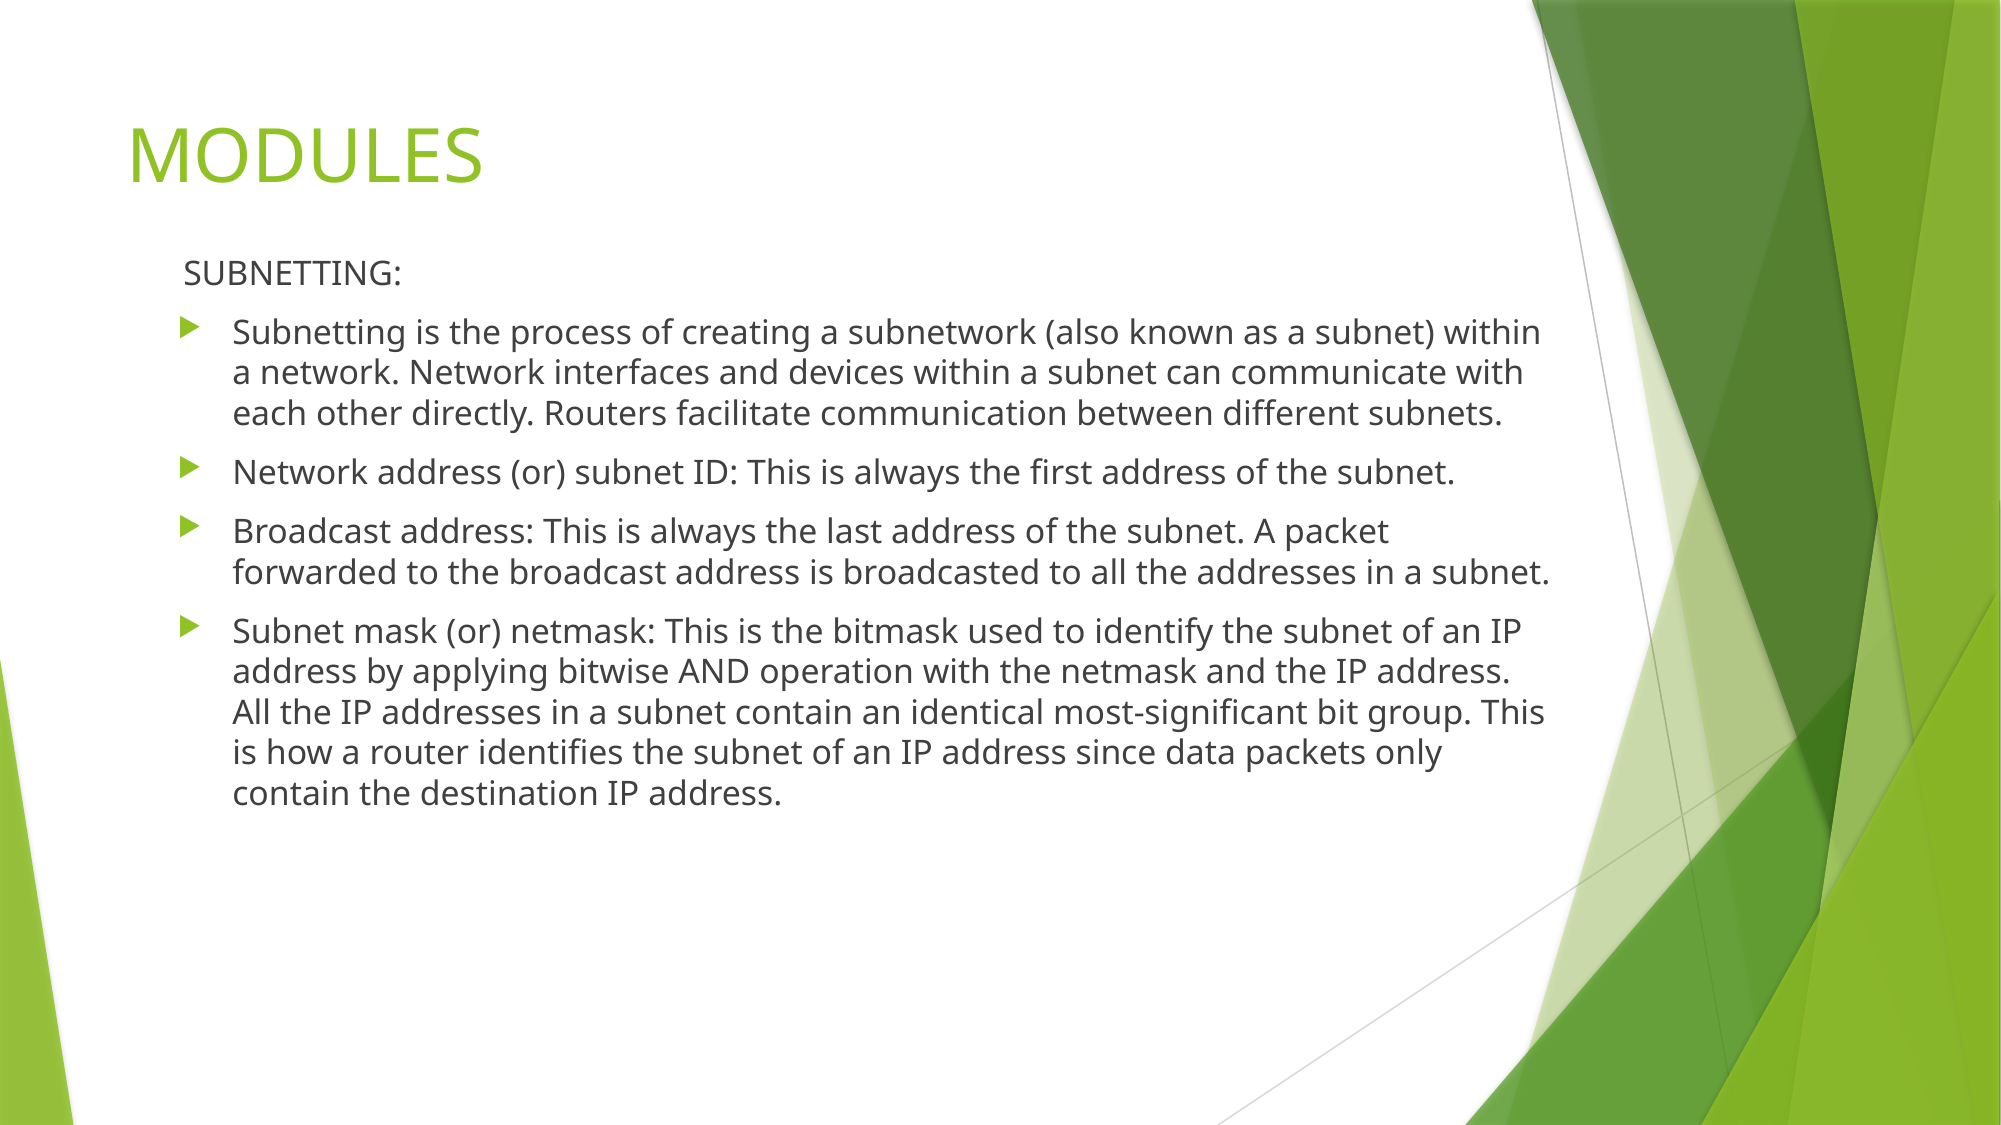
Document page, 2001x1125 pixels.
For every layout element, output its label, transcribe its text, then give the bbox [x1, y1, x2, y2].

title MODULES [111, 99, 1522, 317]
list SUBNETTING: Subnetting is the process of creating a subnetwork (also known as a subnet) within a network. Network interfaces and devices within a subnet can communicate with each other directly. Routers facilitate communication between different subnets. Network address (or) subnet ID: This is always the first address of the subnet. Broadcast address: This is always the last address of the subnet. A packet forwarded to the broadcast address is broadcasted to all the addresses in a subnet. Subnet mask (or) netmask: This is the bitmask used to identify the subnet of an IP address by applying bitwise AND operation with the netmask and the IP address. All the IP addresses in a subnet contain an identical most-significant bit group. This is how a router identifies the subnet of an IP address since data packets only contain the destination IP address. [162, 244, 1573, 881]
